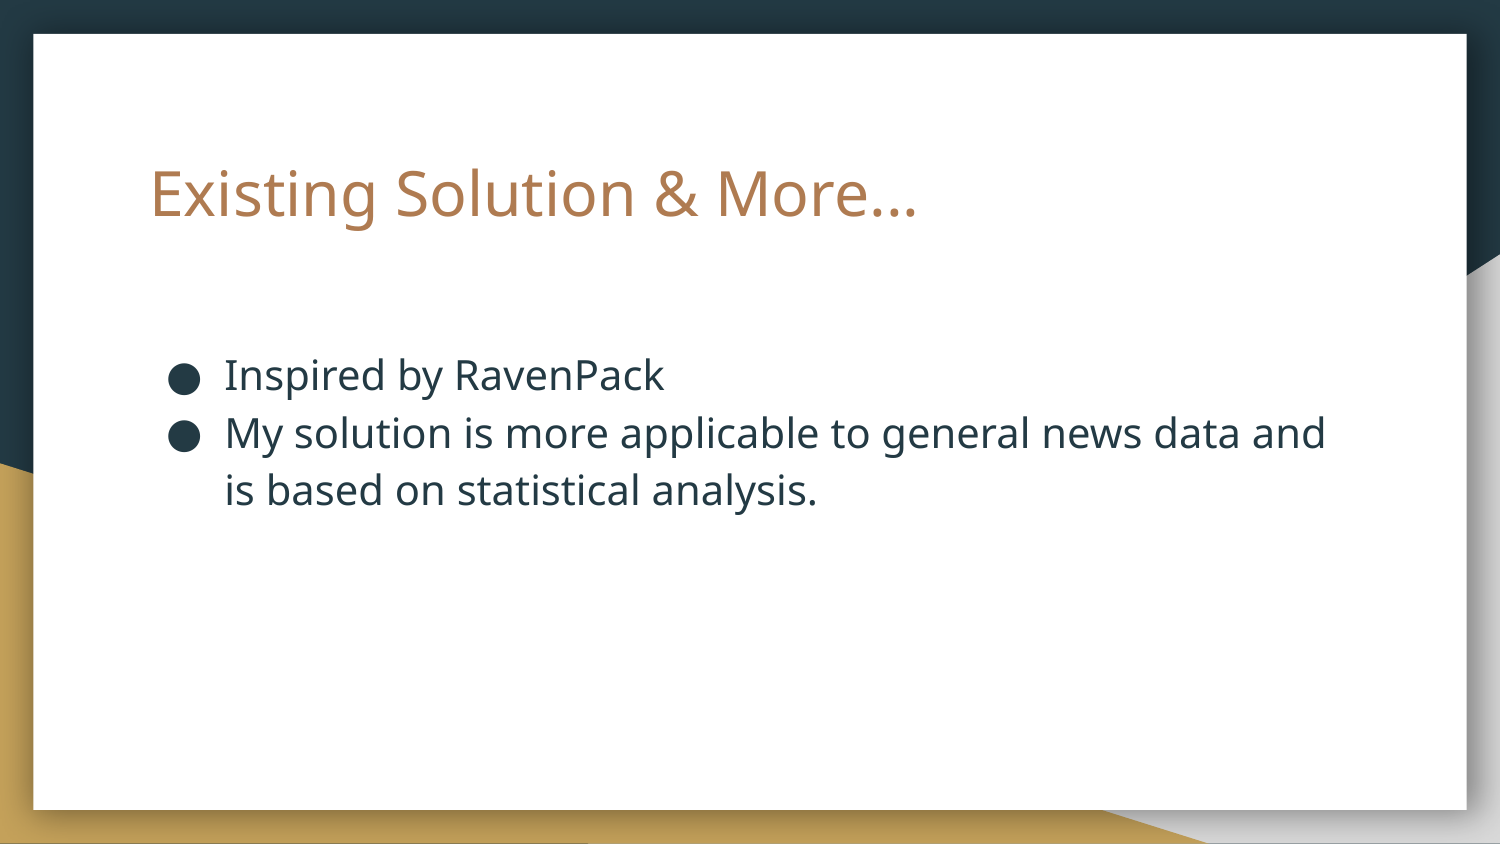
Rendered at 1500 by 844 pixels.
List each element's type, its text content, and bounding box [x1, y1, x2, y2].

title Existing Solution & More... [134, 138, 1366, 296]
list Inspired by RavenPack My solution is more applicable to general news data and is based on statistical analysis. [134, 326, 1366, 729]
